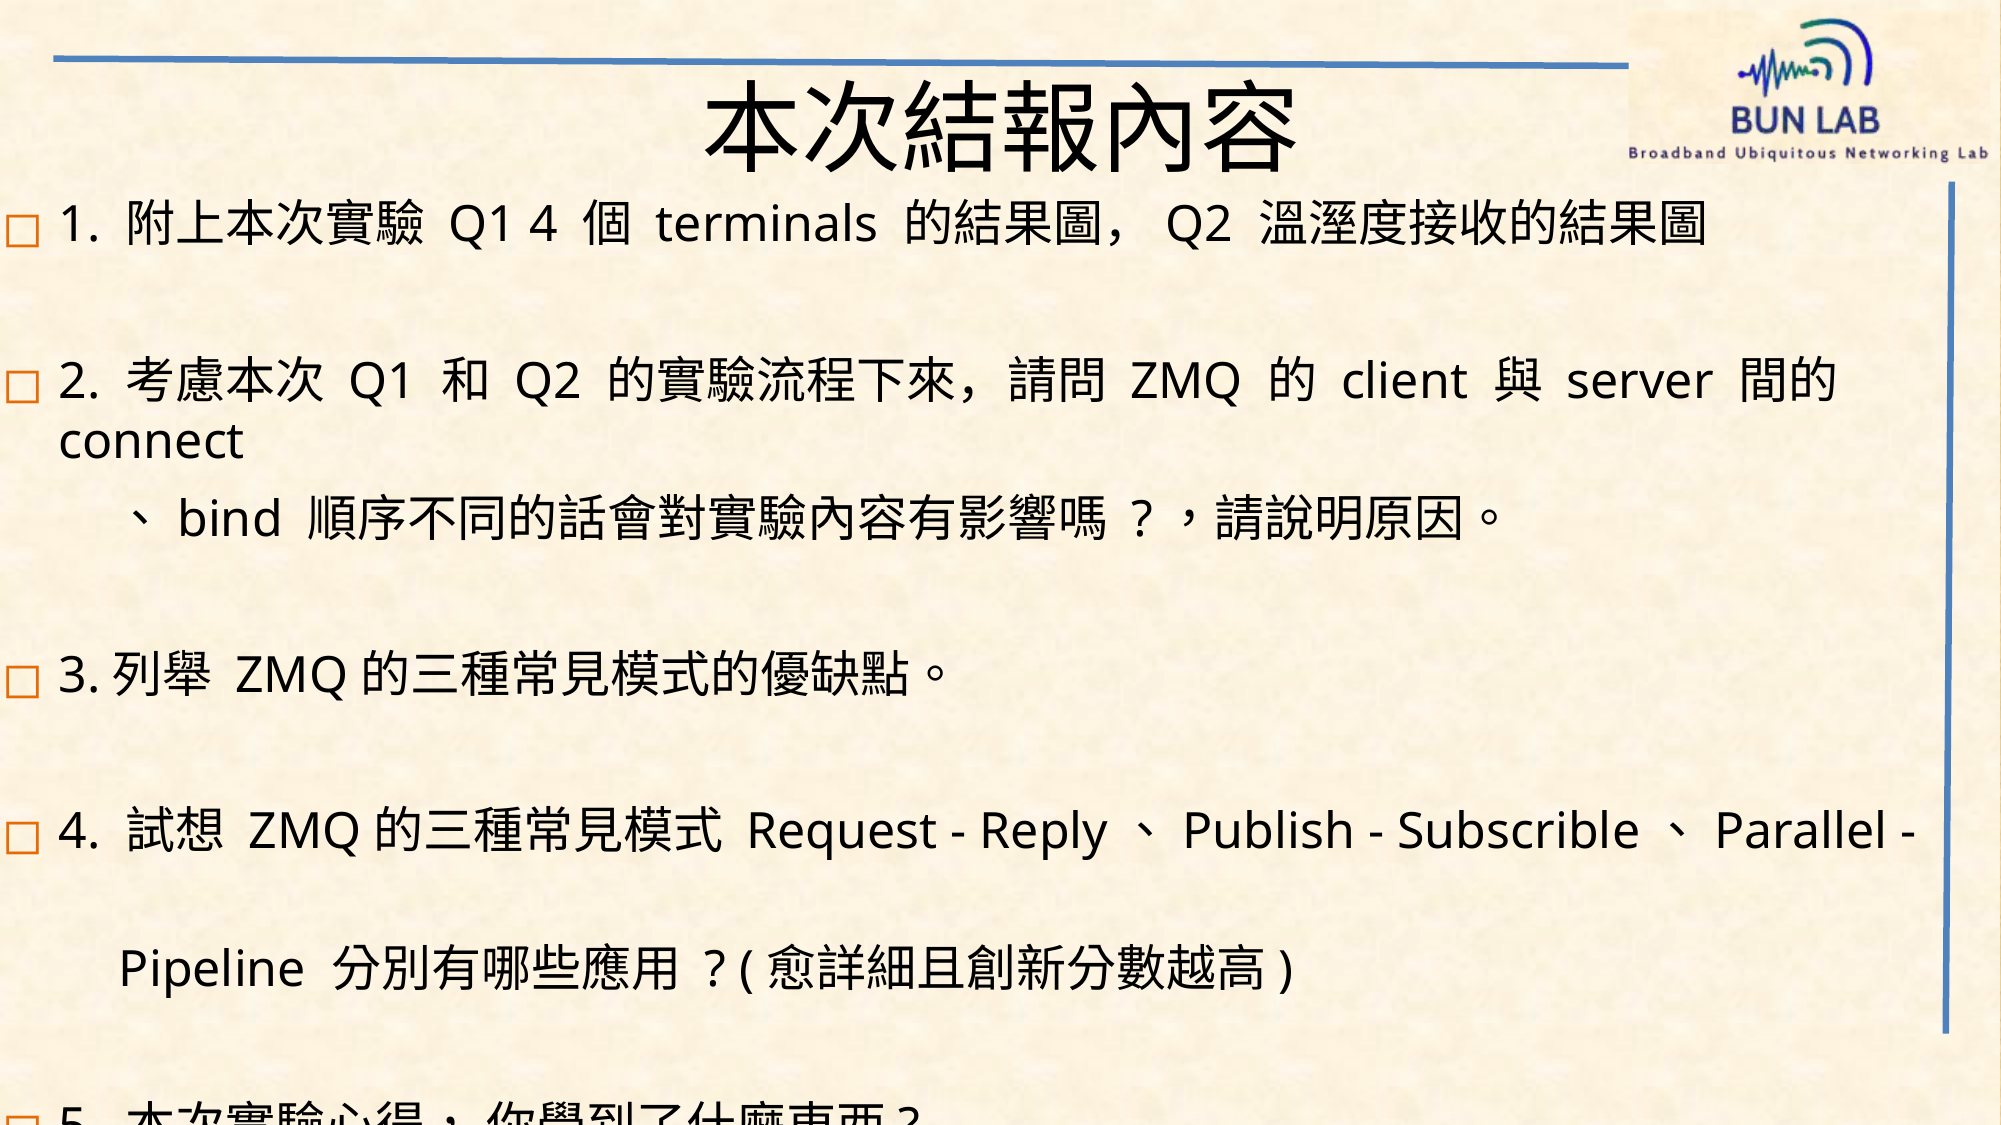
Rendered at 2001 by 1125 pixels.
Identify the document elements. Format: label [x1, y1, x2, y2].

text_box [0, 0, 2000, 1125]
